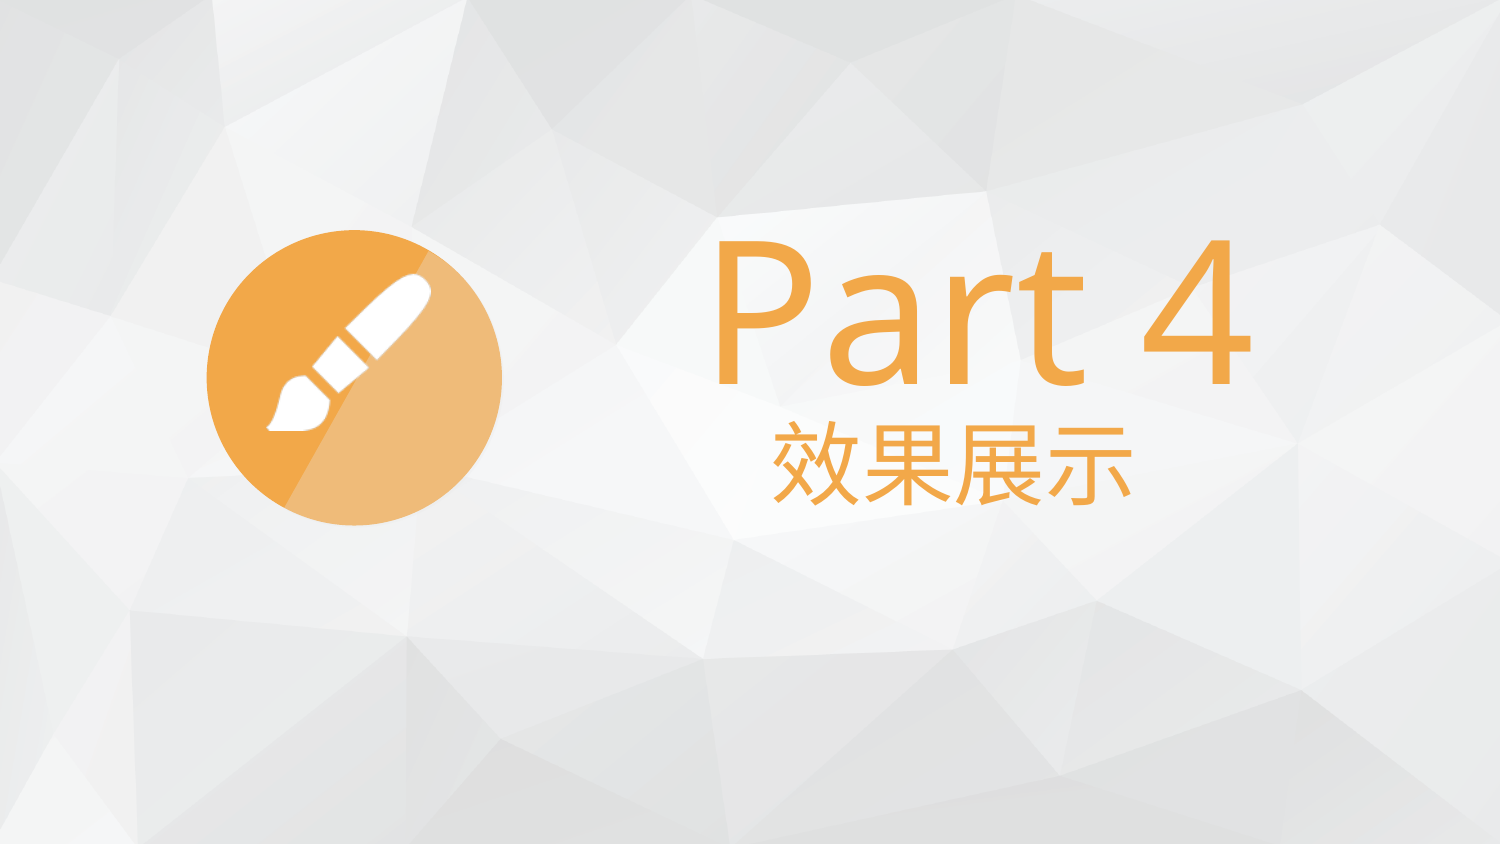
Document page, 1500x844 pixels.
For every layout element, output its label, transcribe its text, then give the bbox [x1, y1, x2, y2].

text_box Part 4 [685, 177, 1407, 433]
text_box 效果展示 [685, 399, 1223, 524]
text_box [206, 229, 503, 564]
picture [0, 0, 1500, 844]
